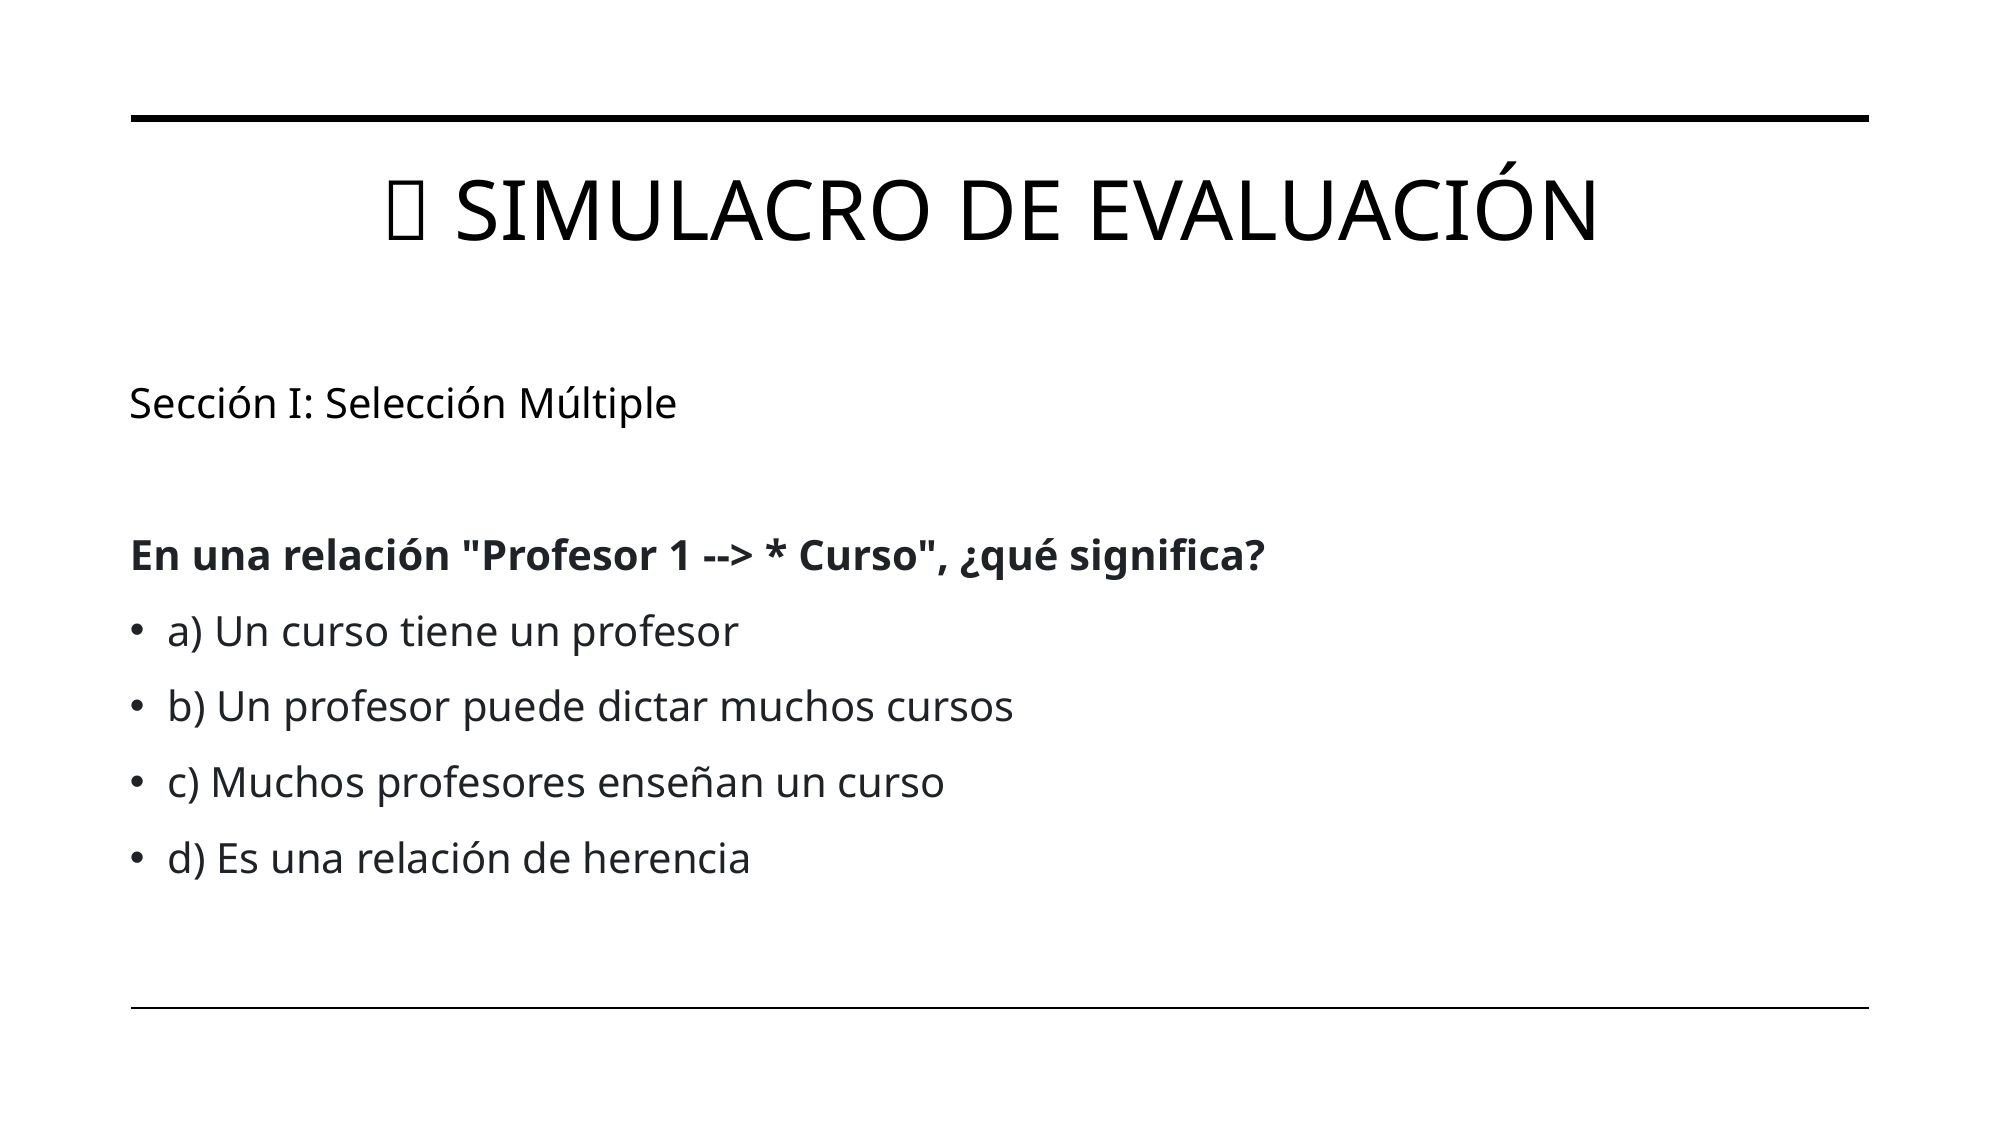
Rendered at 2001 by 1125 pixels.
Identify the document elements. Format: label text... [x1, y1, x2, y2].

list Sección I: Selección Múltiple En una relación "Profesor 1 --> * Curso", ¿qué significa? a) Un curso tiene un profesor b) Un profesor puede dictar muchos cursos c) Muchos profesores enseñan un curso d) Es una relación de herencia [114, 364, 1869, 978]
title 🎯 Simulacro de Evaluación [114, 149, 1869, 364]
